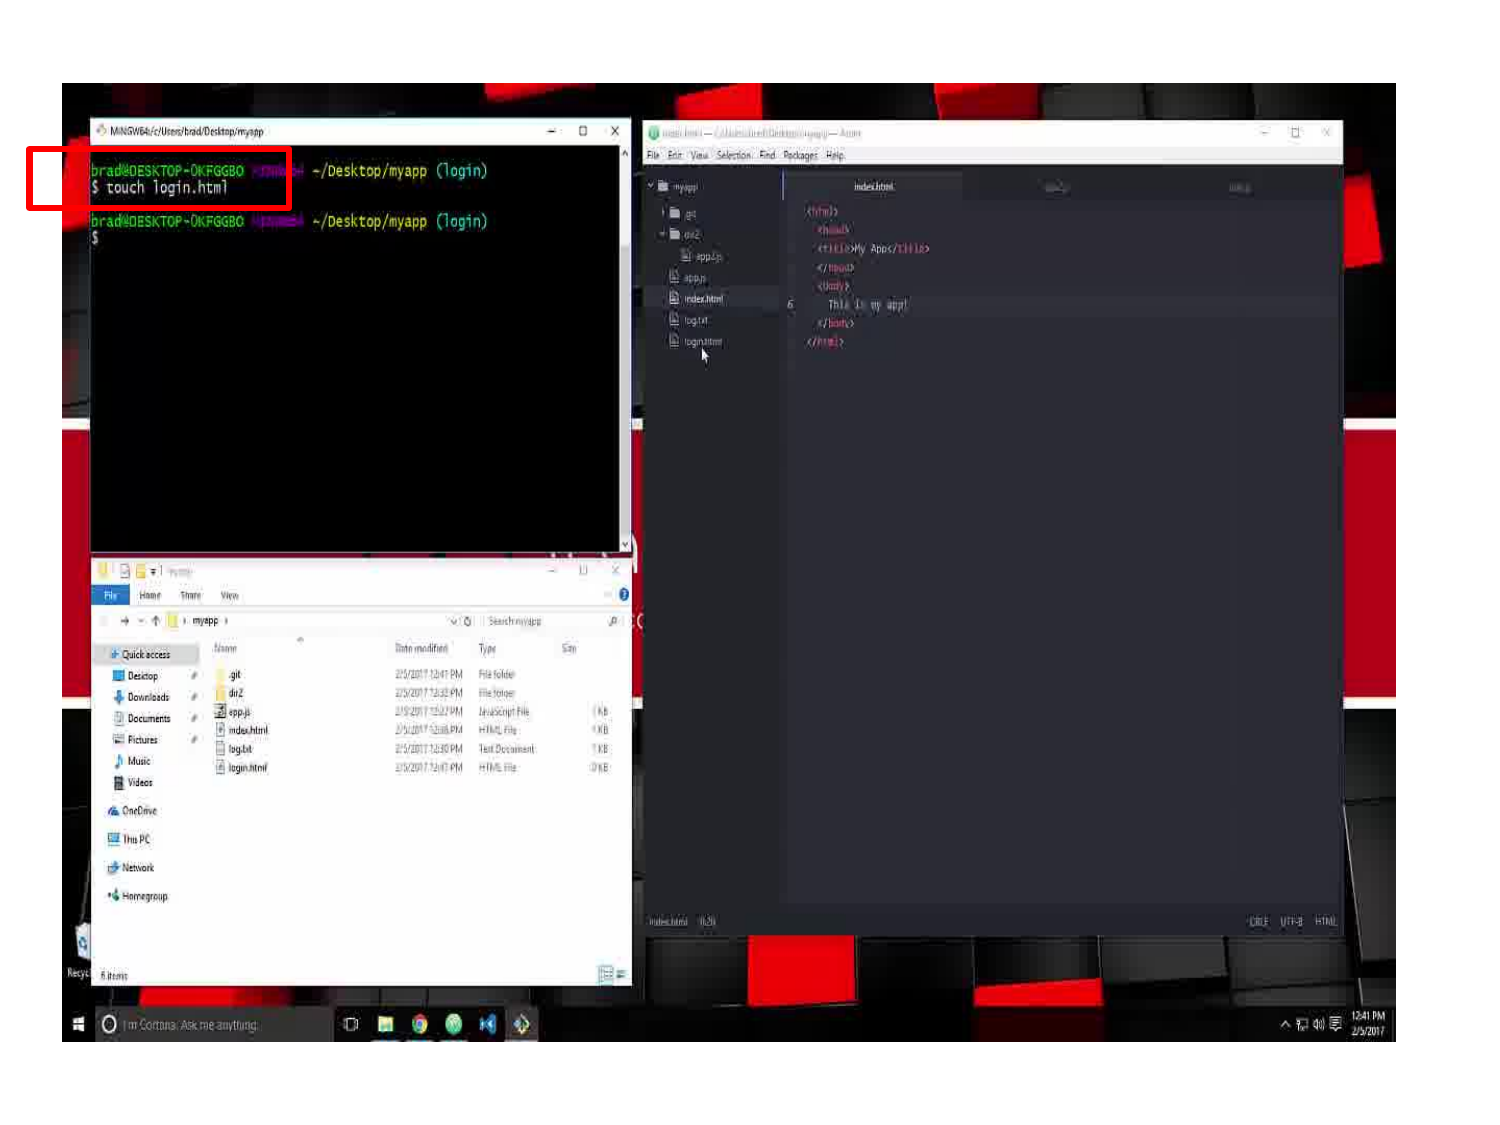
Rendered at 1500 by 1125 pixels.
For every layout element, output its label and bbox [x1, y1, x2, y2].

text_box [29, 148, 57, 209]
picture [62, 83, 1396, 1042]
